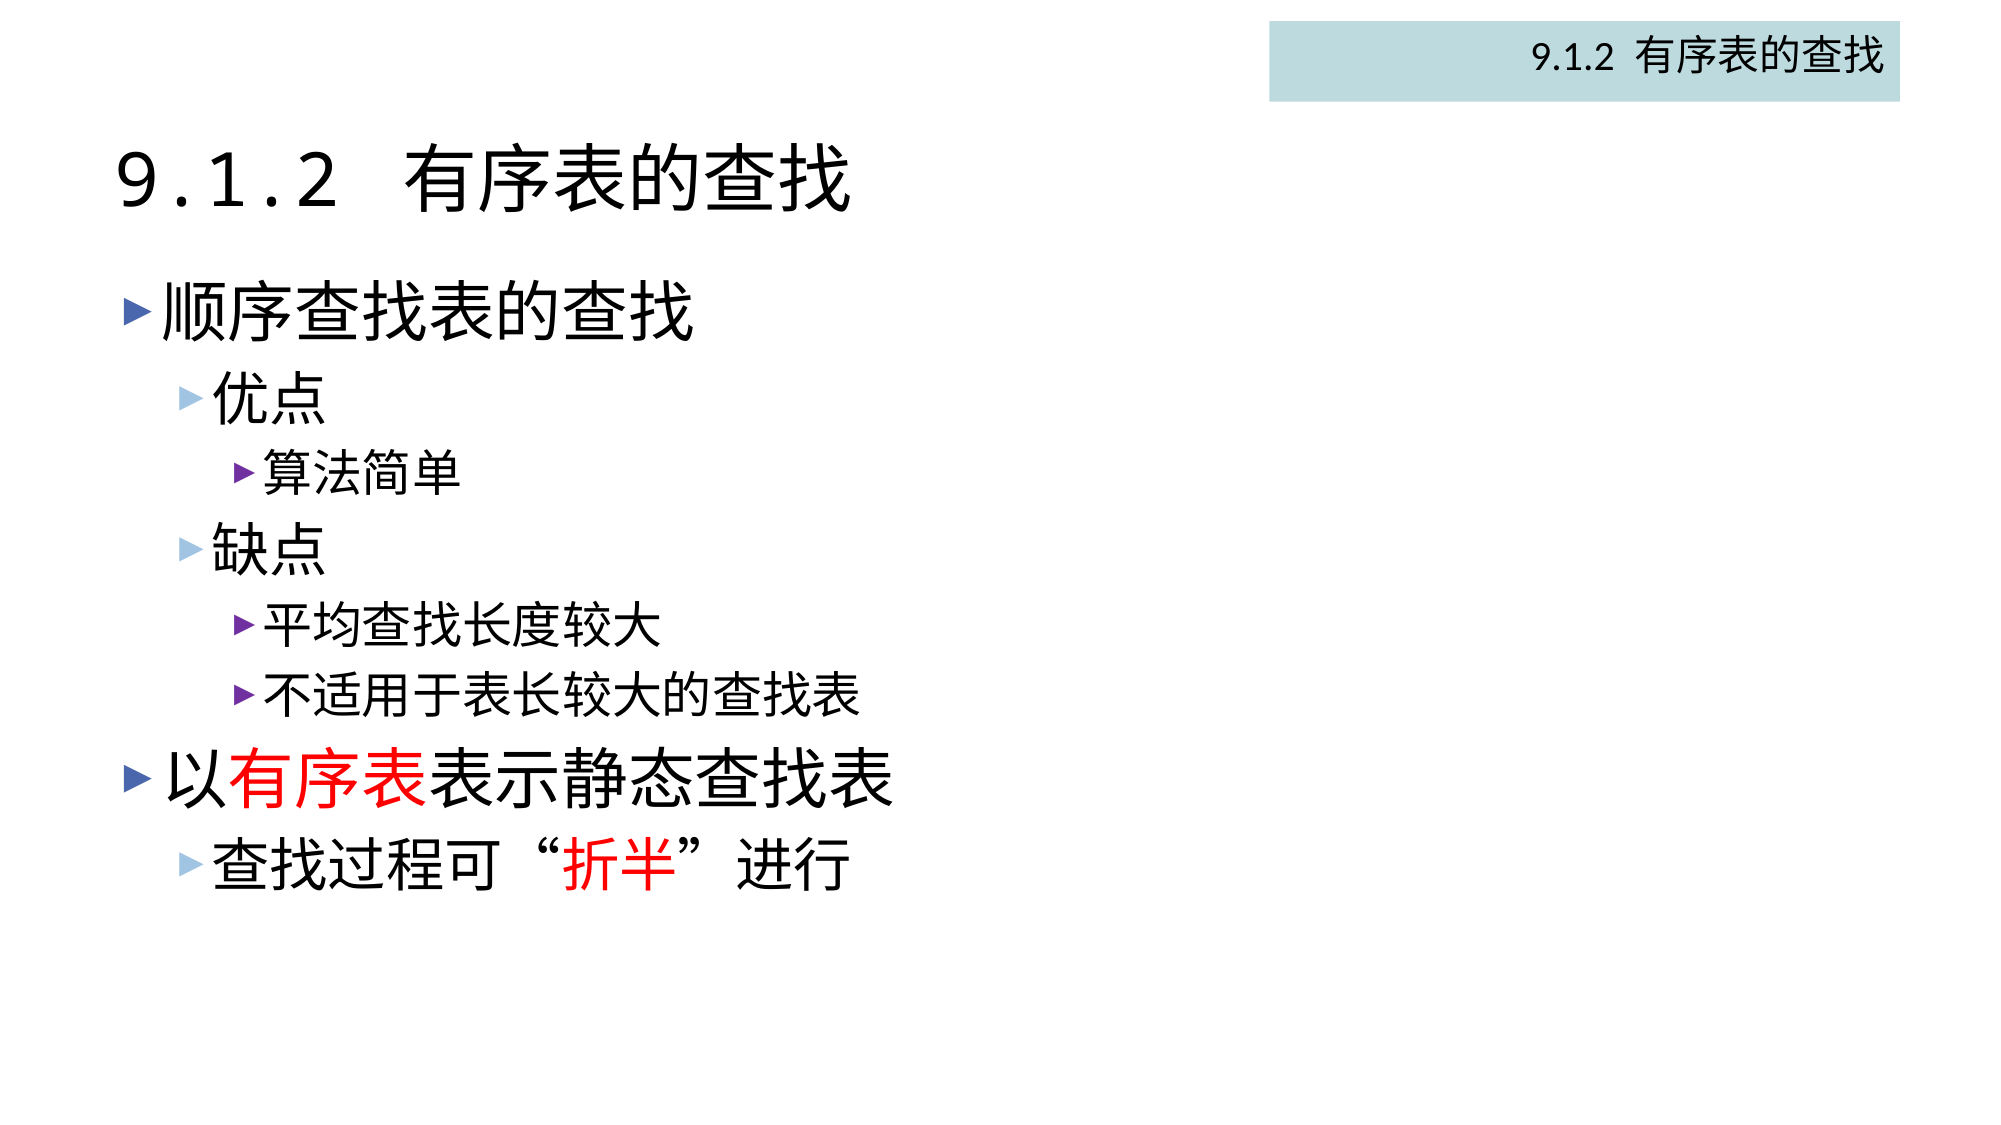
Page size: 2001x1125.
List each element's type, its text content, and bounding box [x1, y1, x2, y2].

list 9.1.2 有序表的查找 [1269, 21, 1900, 102]
title 9.1.2 有序表的查找 [99, 120, 1900, 233]
list 顺序查找表的查找 优点 算法简单 缺点 平均查找长度较大 不适用于表长较大的查找表 以有序表表示静态查找表 查找过程可“折半”进行 [99, 262, 1900, 1005]
